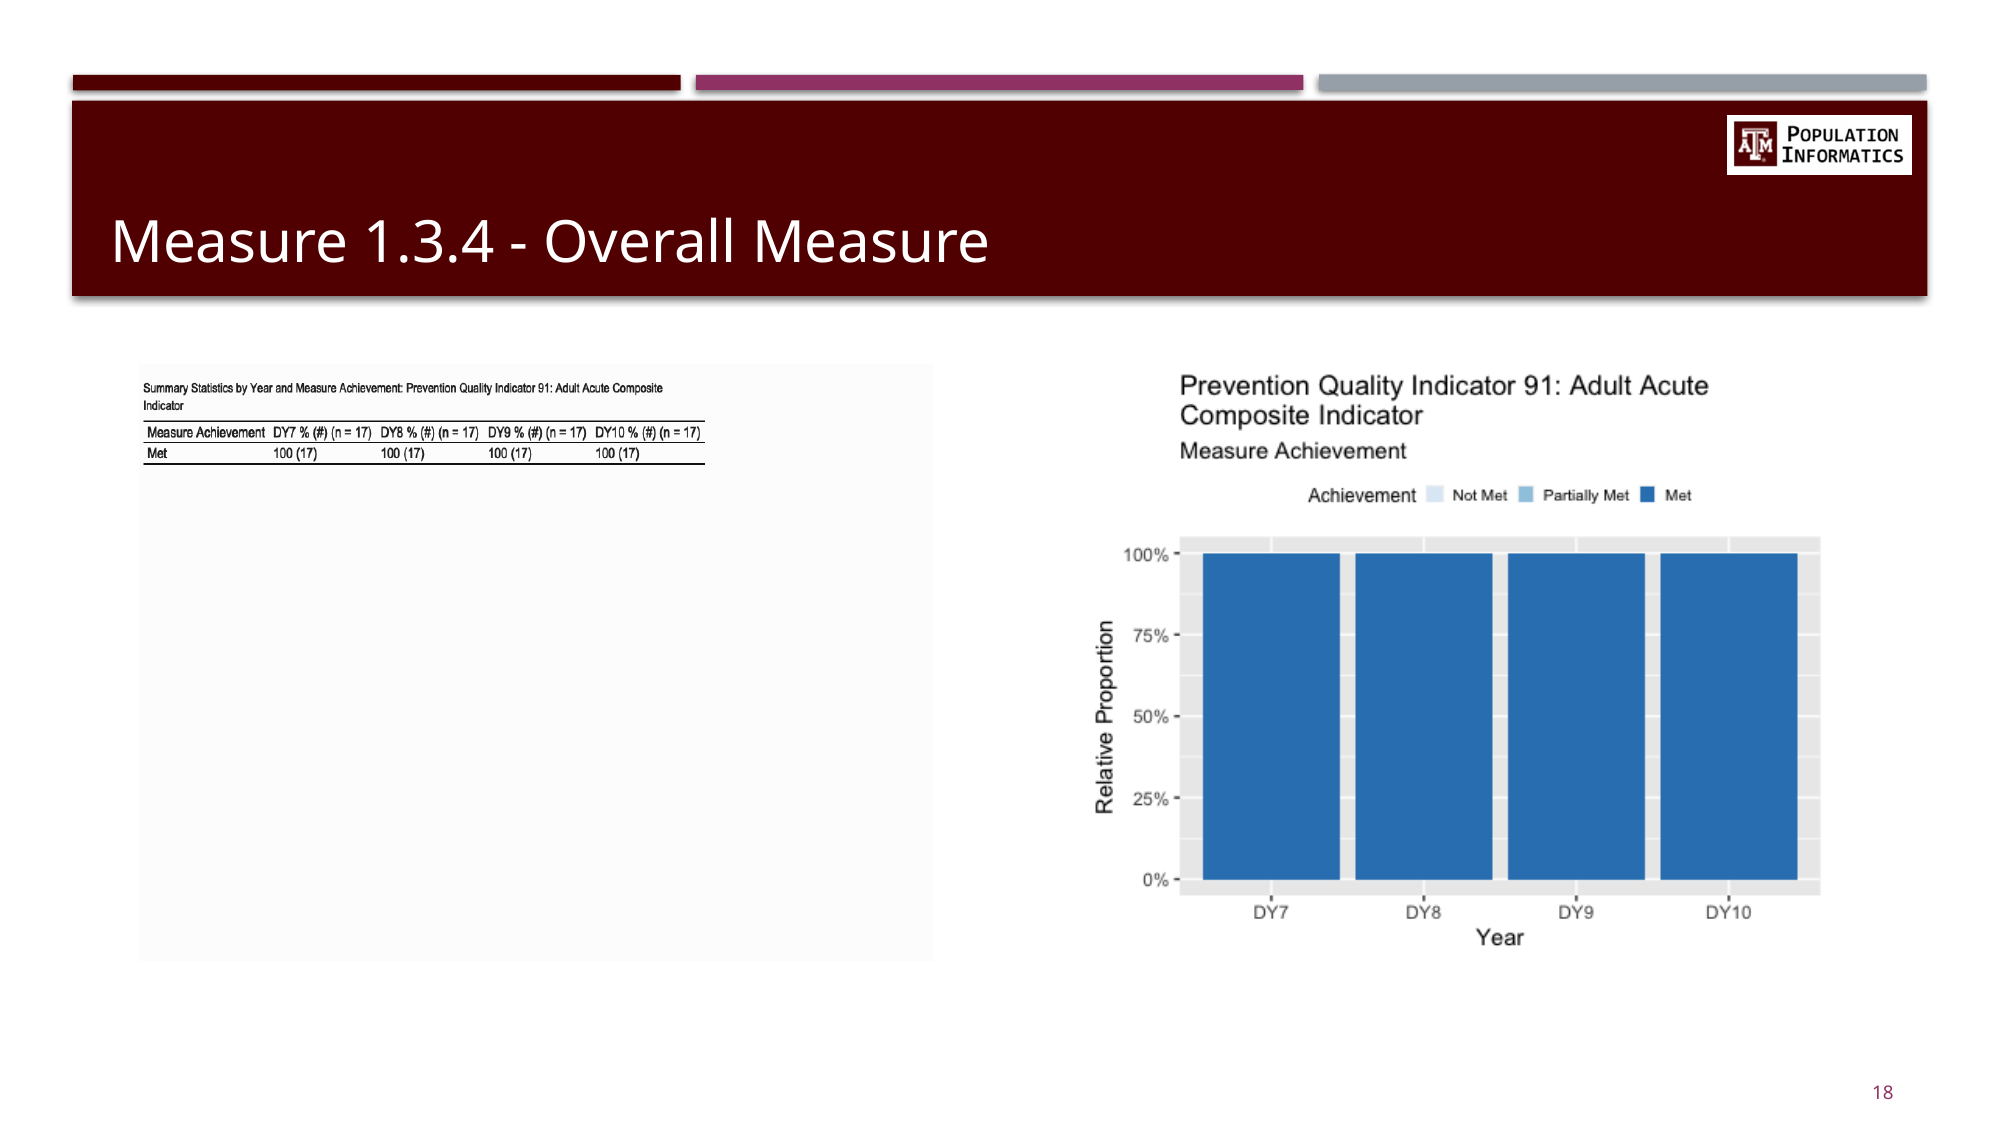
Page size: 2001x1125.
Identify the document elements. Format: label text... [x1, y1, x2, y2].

picture [1905, 115, 1912, 175]
title Measure 1.3.4 - Overall Measure [95, 115, 1905, 282]
picture [139, 364, 934, 961]
picture [1084, 364, 1832, 961]
slide_number ‹#› [1735, 1063, 1909, 1124]
